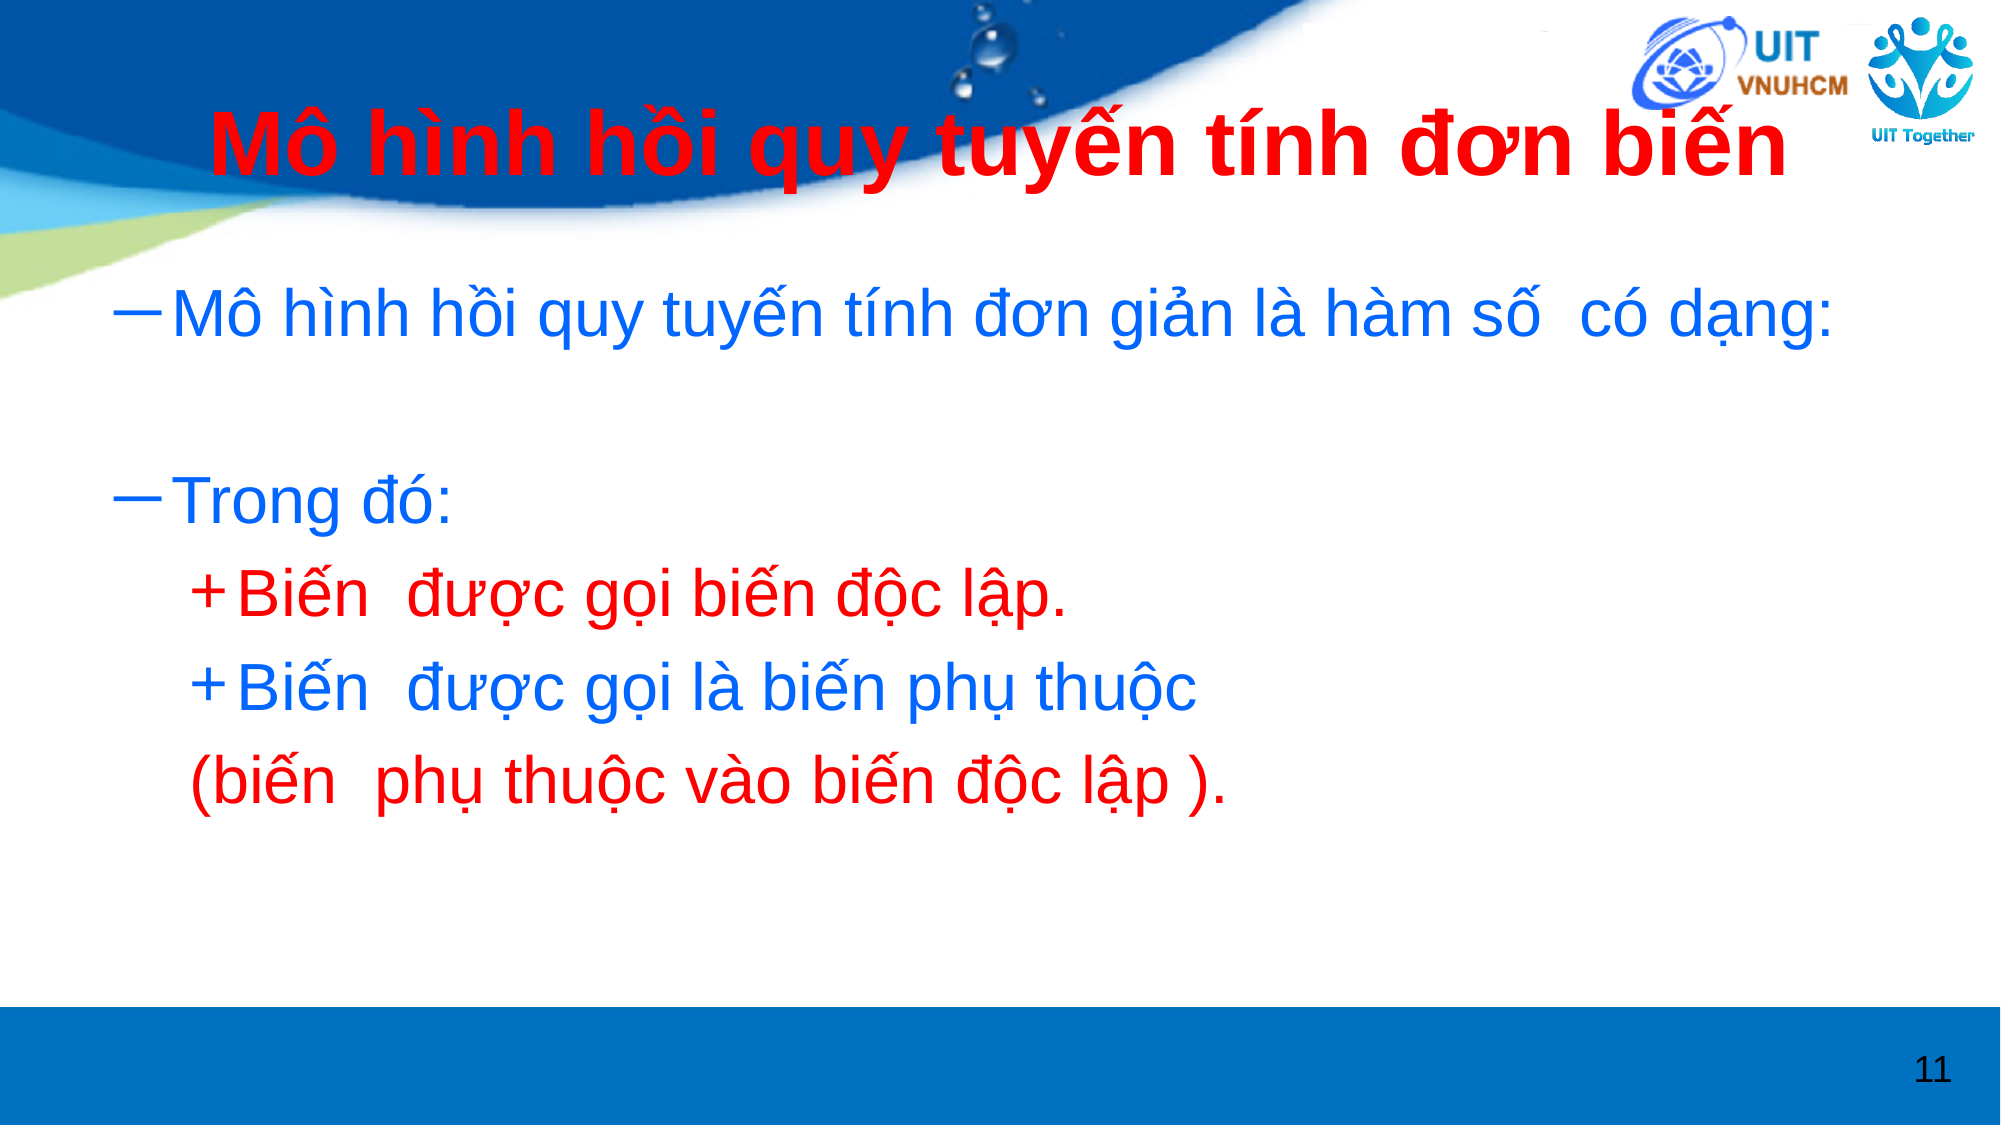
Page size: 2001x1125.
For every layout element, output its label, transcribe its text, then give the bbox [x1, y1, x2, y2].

title Mô hình hồi quy tuyến tính đơn biến [99, 45, 1900, 233]
picture [0, 0, 2001, 1125]
